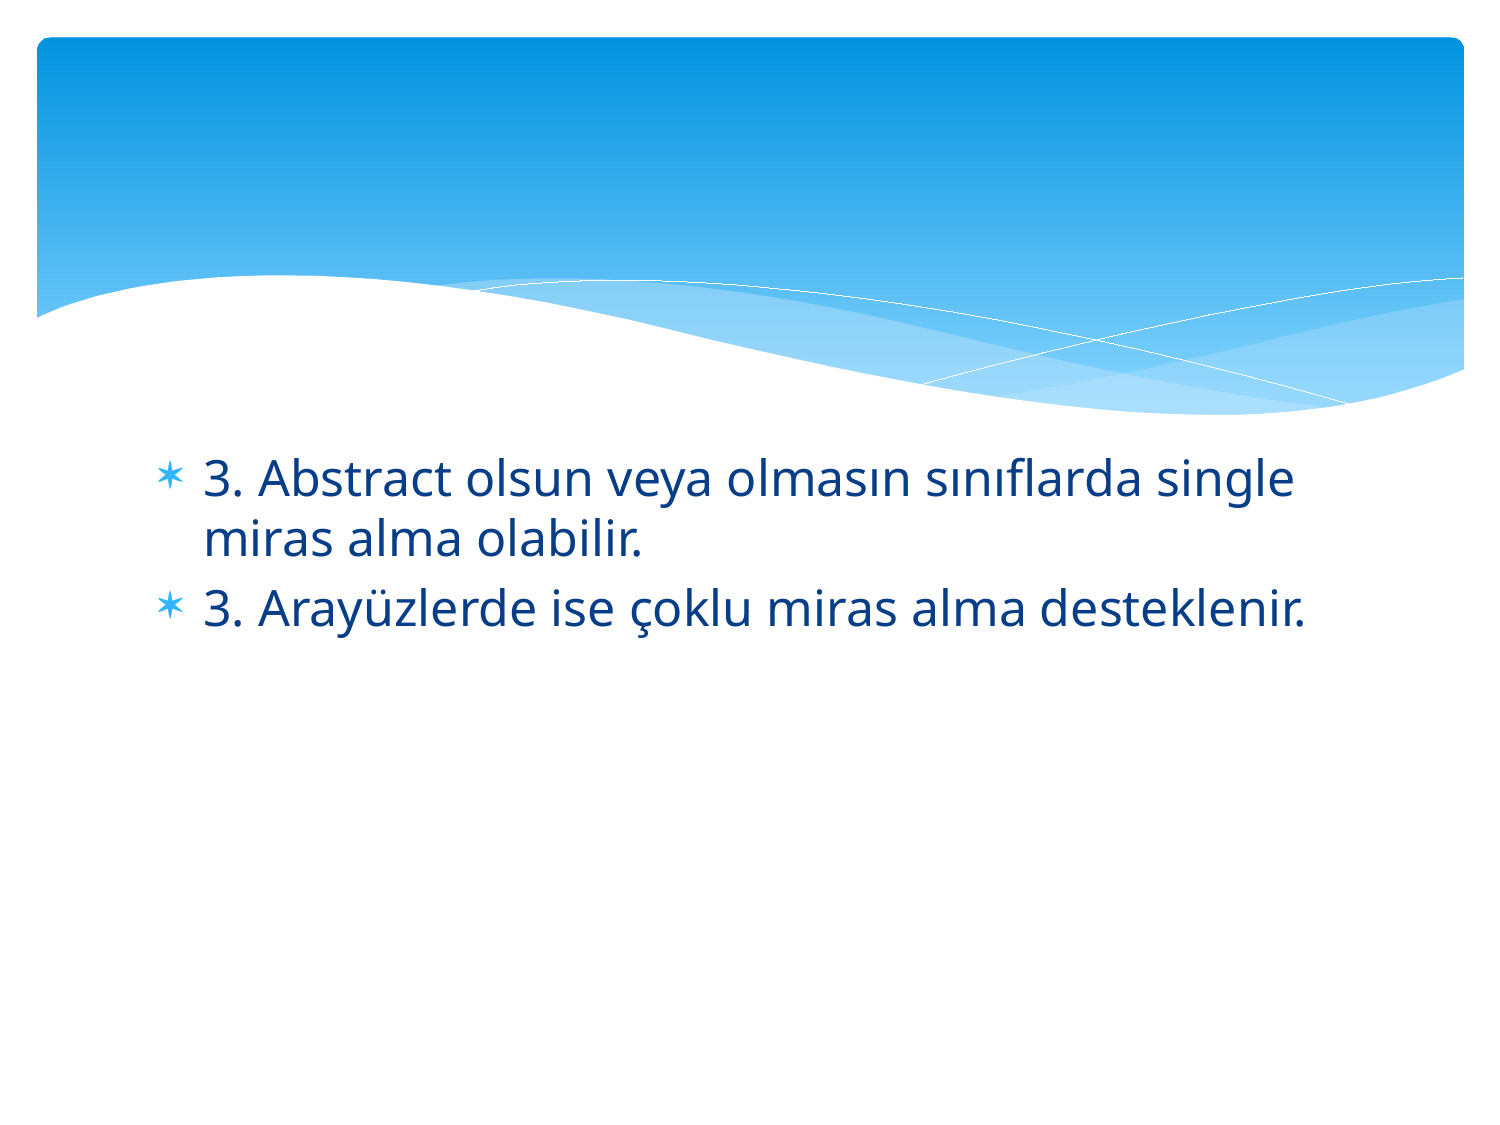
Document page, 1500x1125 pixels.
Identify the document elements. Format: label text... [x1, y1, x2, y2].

list 3. Abstract olsun veya olmasın sınıflarda single miras alma olabilir. 3. Arayüzlerde ise çoklu miras alma desteklenir. [143, 438, 1359, 1005]
